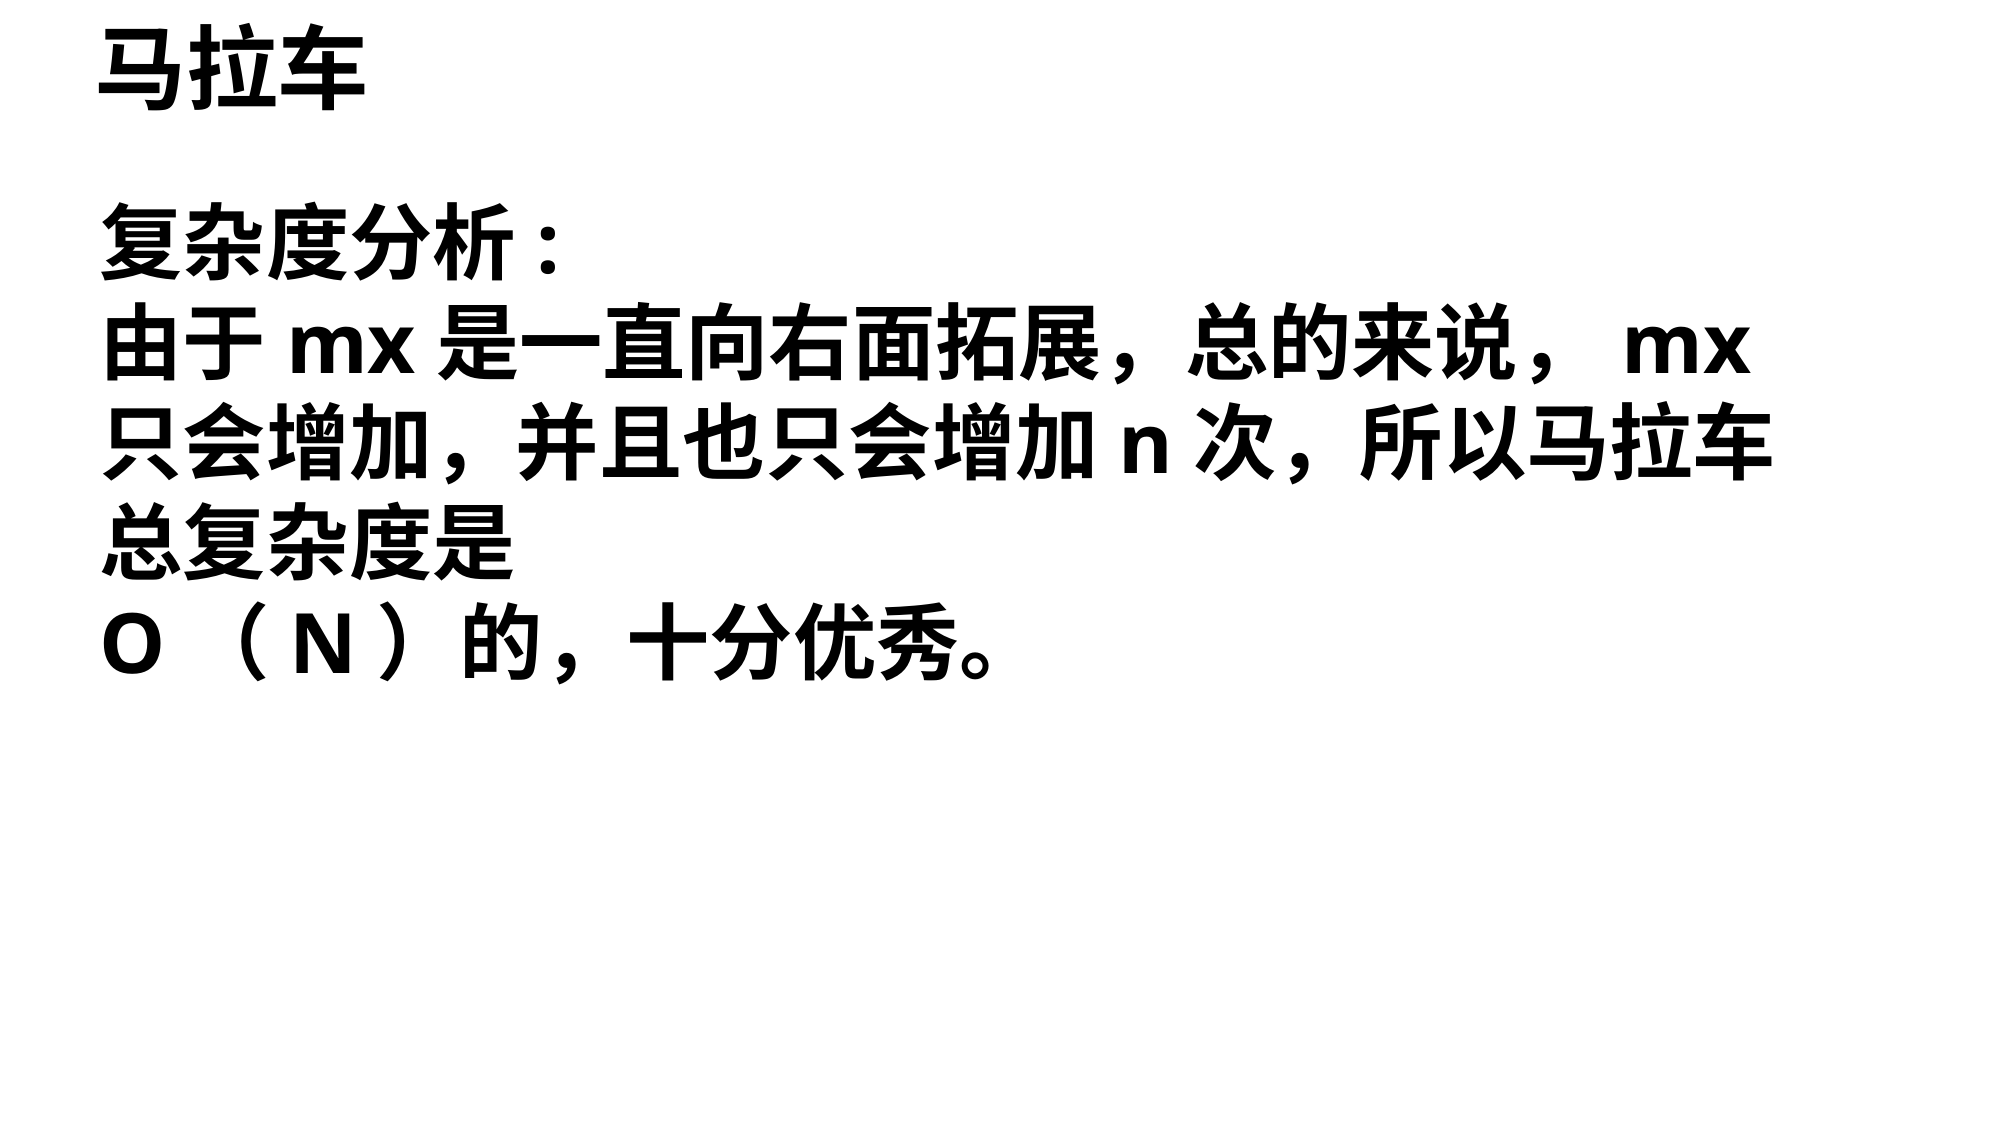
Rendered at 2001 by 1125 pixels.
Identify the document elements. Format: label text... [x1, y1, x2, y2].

text_box [58, 153, 1808, 1053]
title 马拉车 [0, 72, 465, 130]
text_box 复杂度分析: 由于mx是一直向右面拓展，总的来说，mx只会增加，并且也只会增加n次，所以马拉车总复杂度是 O（N）的，十分优秀。 [85, 182, 1794, 1125]
